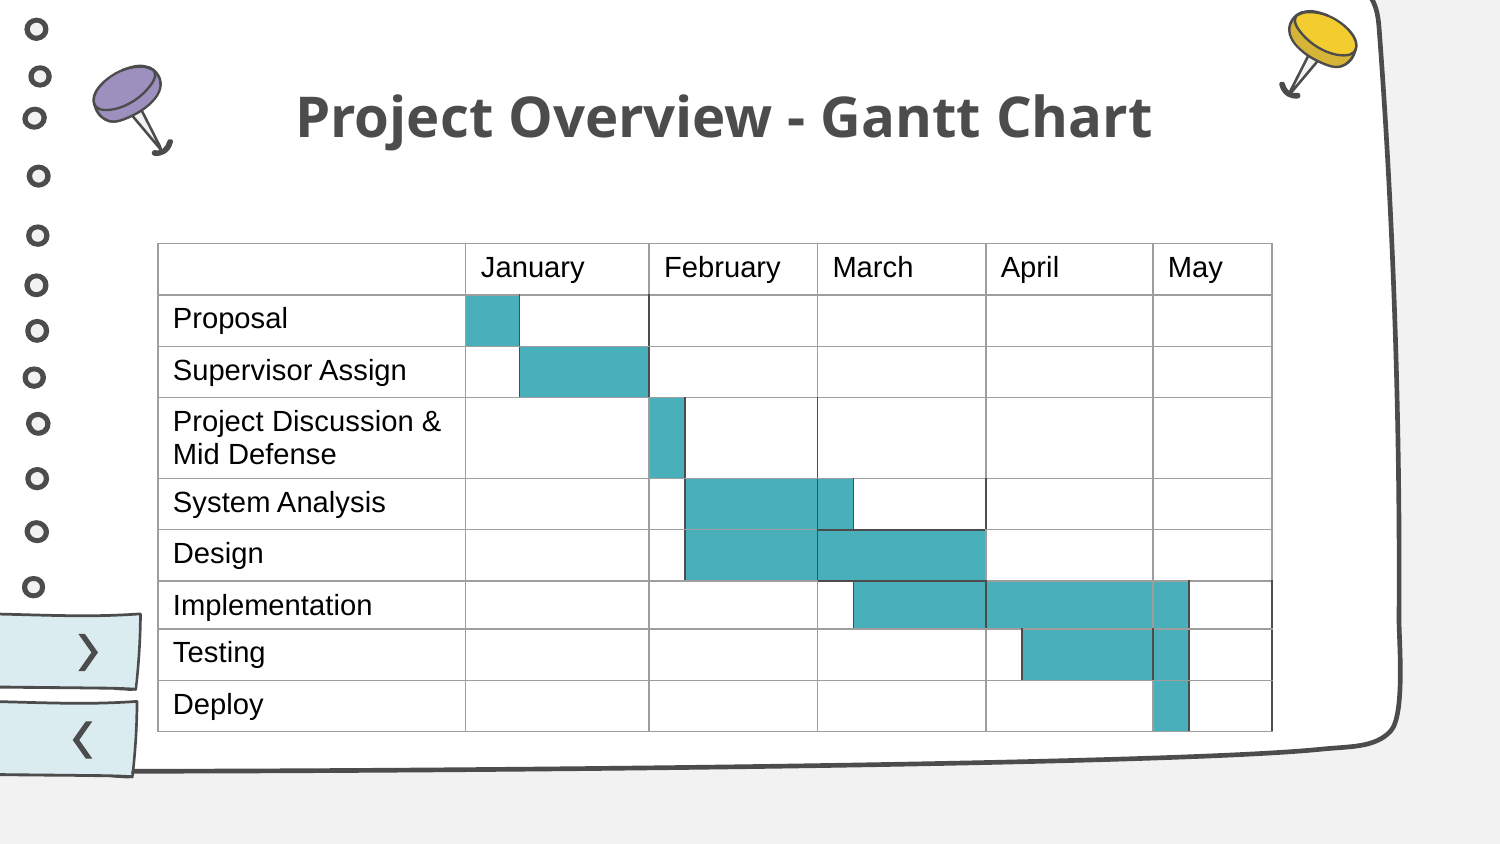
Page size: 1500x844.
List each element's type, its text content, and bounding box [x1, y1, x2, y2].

table_cell [818, 582, 853, 628]
table_cell [650, 479, 684, 529]
table_cell [1190, 681, 1271, 731]
table_cell [1190, 582, 1271, 628]
table_cell [686, 398, 817, 478]
table_cell [650, 681, 817, 731]
table_cell [650, 630, 817, 680]
table_cell [987, 347, 1152, 397]
table_cell [818, 531, 985, 580]
table_header May [1154, 244, 1271, 294]
table_cell [520, 296, 648, 346]
table_cell [1154, 630, 1188, 680]
table_cell [1154, 681, 1188, 731]
table_cell [987, 398, 1152, 478]
table_cell Implementation [159, 582, 465, 628]
table_cell [987, 630, 1021, 680]
table_cell [818, 296, 985, 346]
table_cell [466, 530, 648, 580]
table_header March [818, 244, 985, 294]
table_cell [686, 479, 817, 529]
table_cell [818, 479, 853, 529]
table_cell [1154, 347, 1271, 397]
table_cell Design [159, 530, 465, 580]
table_cell [987, 479, 1152, 529]
table_cell [466, 347, 519, 397]
text_box [72, 721, 93, 759]
table_cell [818, 681, 985, 731]
table_cell [1023, 630, 1152, 680]
table_cell System Analysis [159, 479, 465, 529]
table_cell [987, 582, 1152, 628]
table_cell [686, 530, 817, 580]
table_cell [1154, 479, 1271, 529]
table_cell [650, 347, 817, 397]
table_cell [987, 296, 1152, 346]
text_box [78, 633, 98, 672]
table_cell [466, 582, 648, 628]
table_cell Supervisor Assign [159, 347, 465, 397]
table_cell [466, 296, 519, 346]
table_cell [818, 398, 985, 478]
table_cell [1154, 582, 1188, 628]
table_header February [650, 244, 817, 294]
table_cell [466, 479, 648, 529]
table_cell [987, 530, 1152, 580]
table_cell [818, 630, 985, 680]
table_cell [466, 630, 648, 680]
table_cell Deploy [159, 681, 465, 731]
table_cell [1154, 398, 1271, 478]
table_cell [466, 398, 648, 478]
table_cell [466, 681, 648, 731]
table_cell [1190, 630, 1271, 680]
table_cell [1154, 530, 1271, 580]
table_cell Testing [159, 630, 465, 680]
table_cell [818, 347, 985, 397]
table_cell Proposal [159, 296, 465, 346]
table_cell [987, 681, 1152, 731]
table_header April [987, 244, 1152, 294]
table_cell [650, 296, 817, 346]
table_cell Project Discussion & Mid Defense [159, 398, 465, 478]
table_cell [854, 479, 985, 529]
table_cell [1154, 296, 1271, 346]
title Project Overview - Gantt Chart [118, 79, 1331, 184]
table_cell [650, 582, 817, 628]
table_header [159, 244, 465, 294]
table_cell [520, 347, 648, 397]
table_cell [854, 582, 985, 628]
table_header January [466, 244, 648, 294]
table_cell [650, 530, 684, 580]
table_cell [650, 398, 684, 478]
